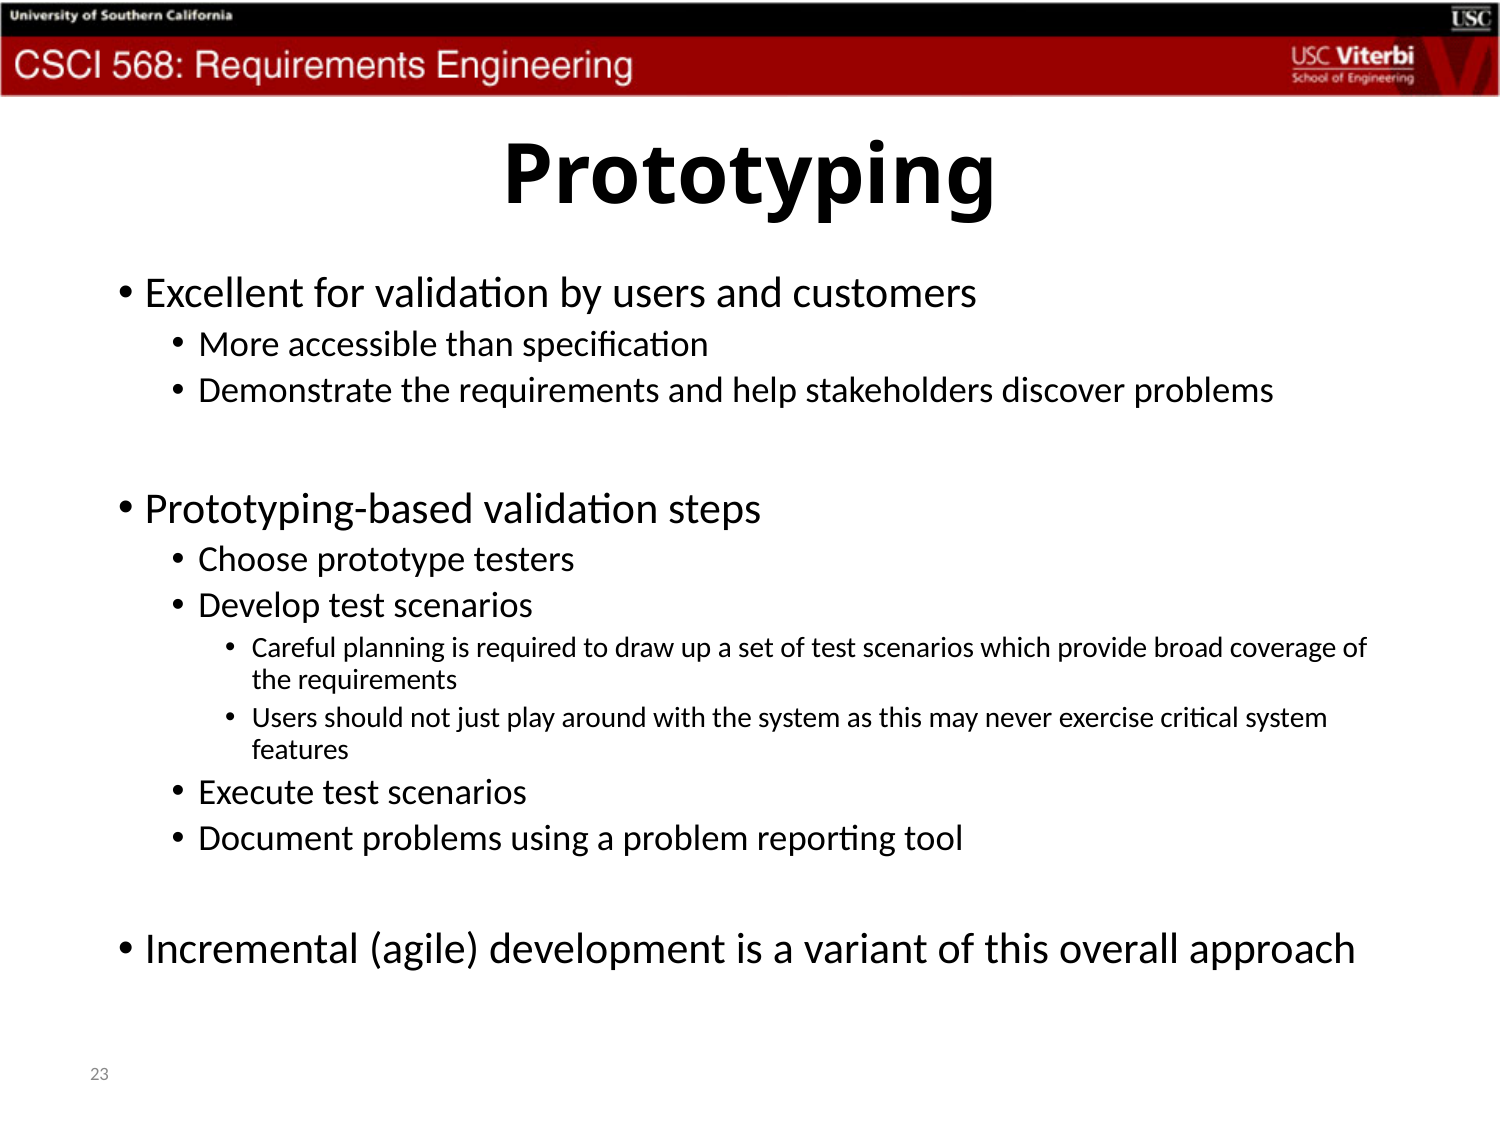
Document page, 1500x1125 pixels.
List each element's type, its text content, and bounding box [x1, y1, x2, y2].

picture [0, 2, 1500, 97]
title Prototyping [103, 115, 1397, 238]
list Excellent for validation by users and customers More accessible than specification Demonstrate the requirements and help stakeholders discover problems Prototyping-based validation steps Choose prototype testers Develop test scenarios Careful planning is required to draw up a set of test scenarios which provide broad coverage of the requirements Users should not just play around with the system as this may never exercise critical system features Execute test scenarios Document problems using a problem reporting tool Incremental (agile) development is a variant of this overall approach [103, 262, 1397, 1014]
slide_number 23 [75, 1042, 425, 1103]
